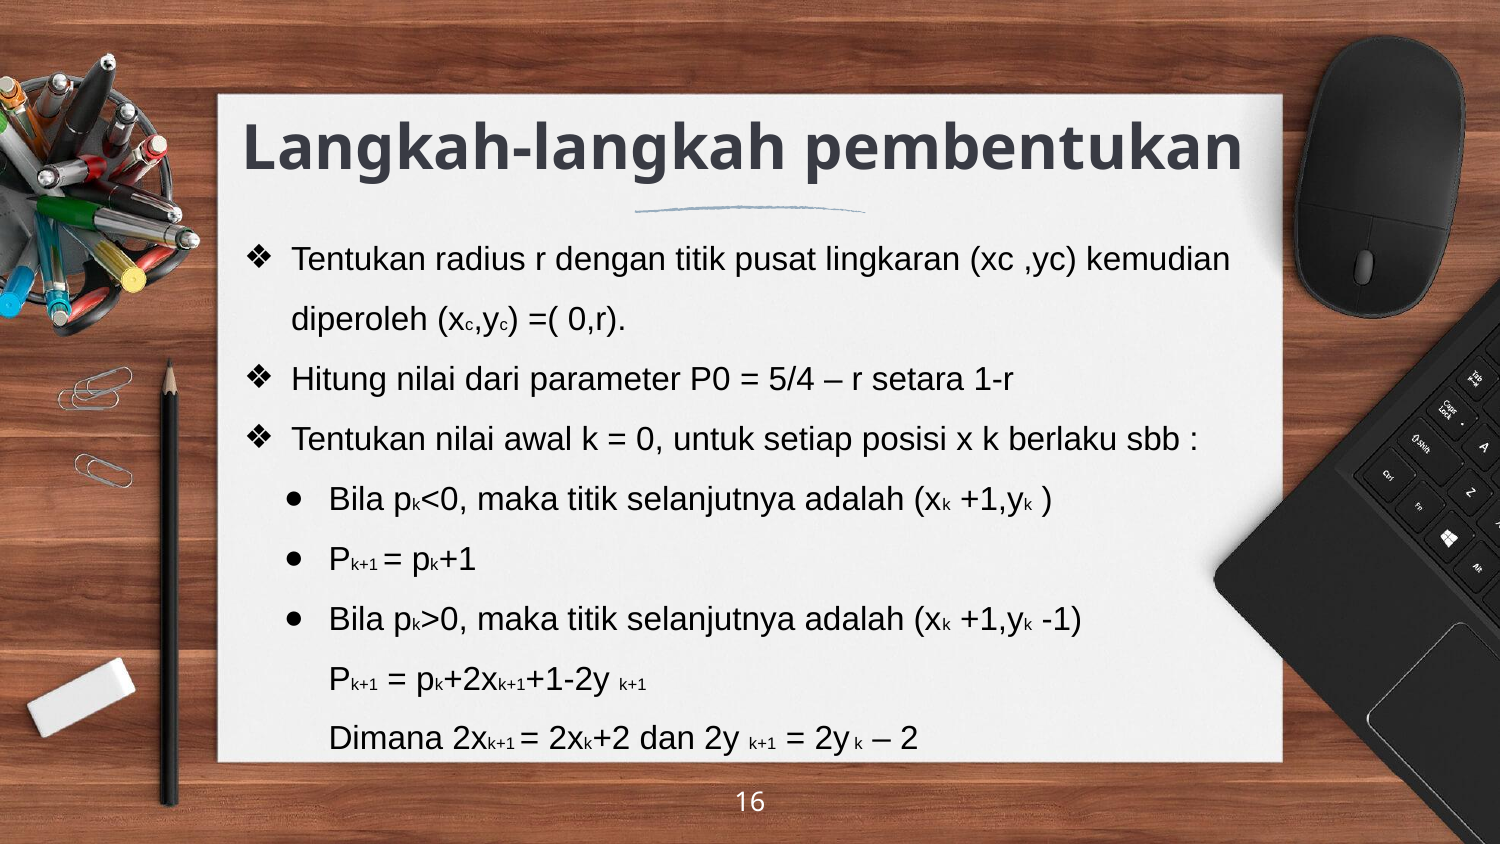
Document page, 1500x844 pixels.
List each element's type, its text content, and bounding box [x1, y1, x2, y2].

picture [0, 0, 1500, 844]
text_box Tentukan radius r dengan titik pusat lingkaran (xc ,yc) kemudian diperoleh (xc,yc) =( 0,r). Hitung nilai dari parameter P0 = 5/4 – r setara 1-r Tentukan nilai awal k = 0, untuk setiap posisi x k berlaku sbb : Bila pk<0, maka titik selanjutnya adalah (xk +1,yk ) Pk+1 = pk+1 Bila pk>0, maka titik selanjutnya adalah (xk +1,yk -1) Pk+1 = pk+2xk+1+1-2y k+1 Dimana 2xk+1 = 2xk+2 dan 2y k+1 = 2y k – 2 [229, 202, 1255, 642]
slide_number ‹#› [705, 762, 795, 844]
title Langkah-langkah pembentukan [229, 72, 1271, 182]
